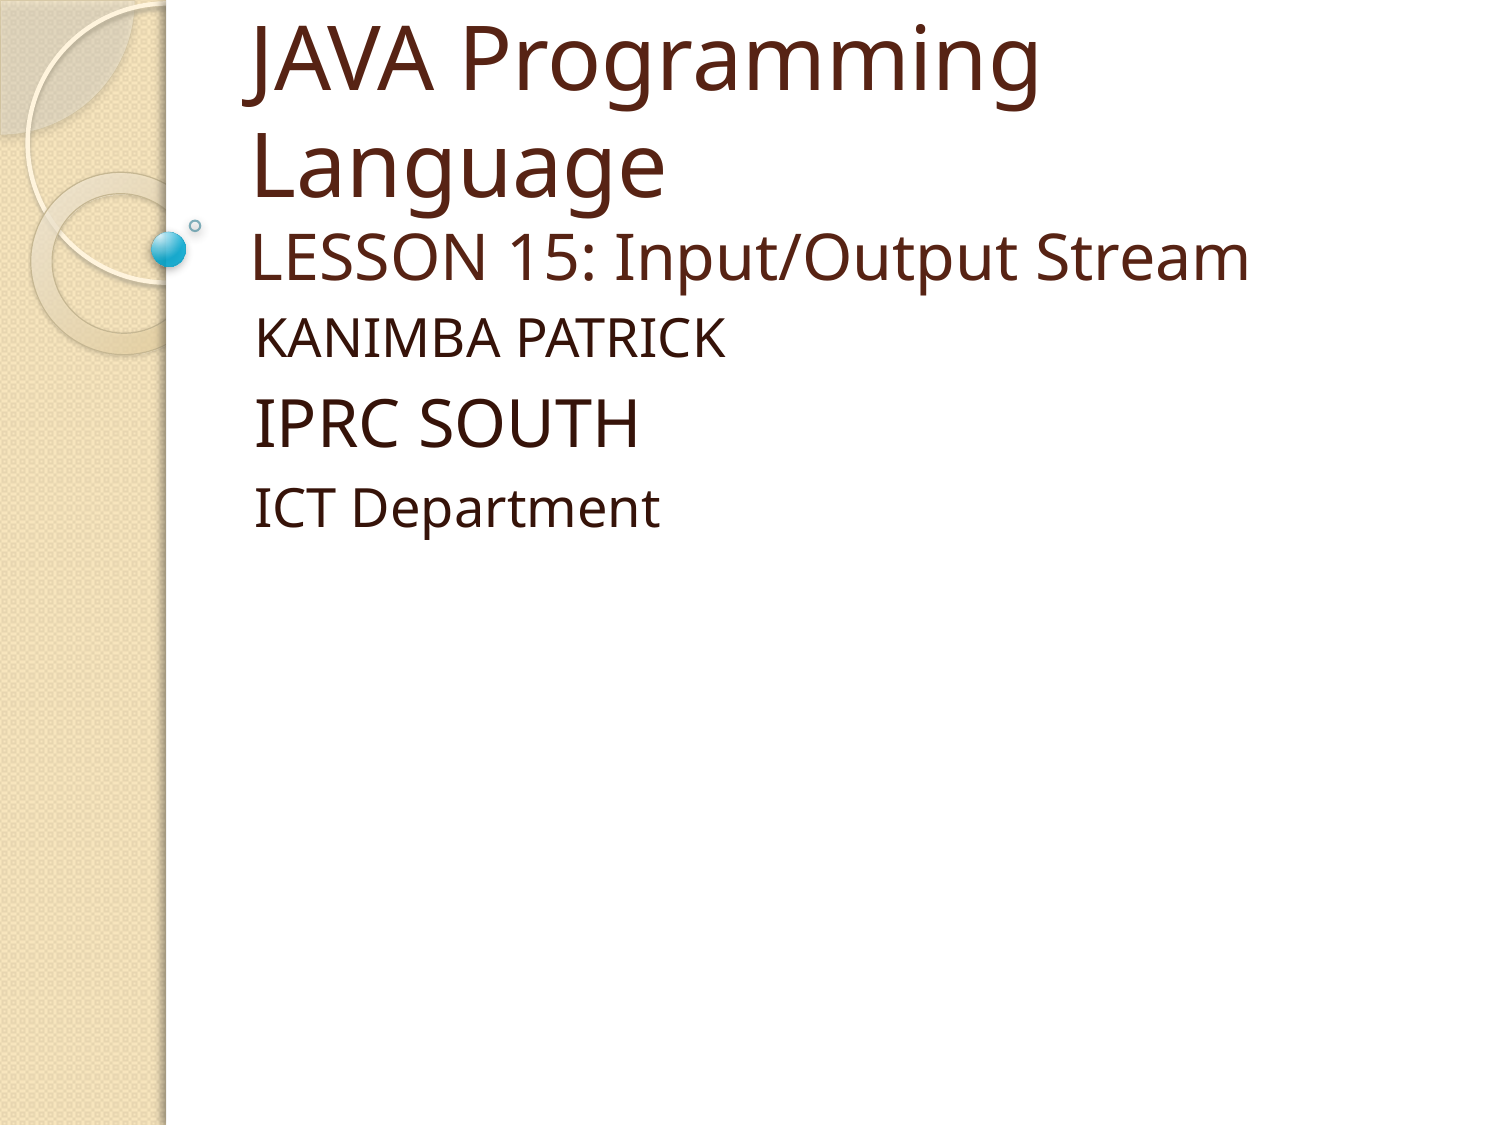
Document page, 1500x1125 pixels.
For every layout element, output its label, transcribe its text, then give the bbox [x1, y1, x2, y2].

subtitle KANIMBA PATRICK IPRC SOUTH ICT Department [234, 303, 1450, 591]
title JAVA Programming Language LESSON 15: Input/Output Stream [234, 59, 1450, 301]
